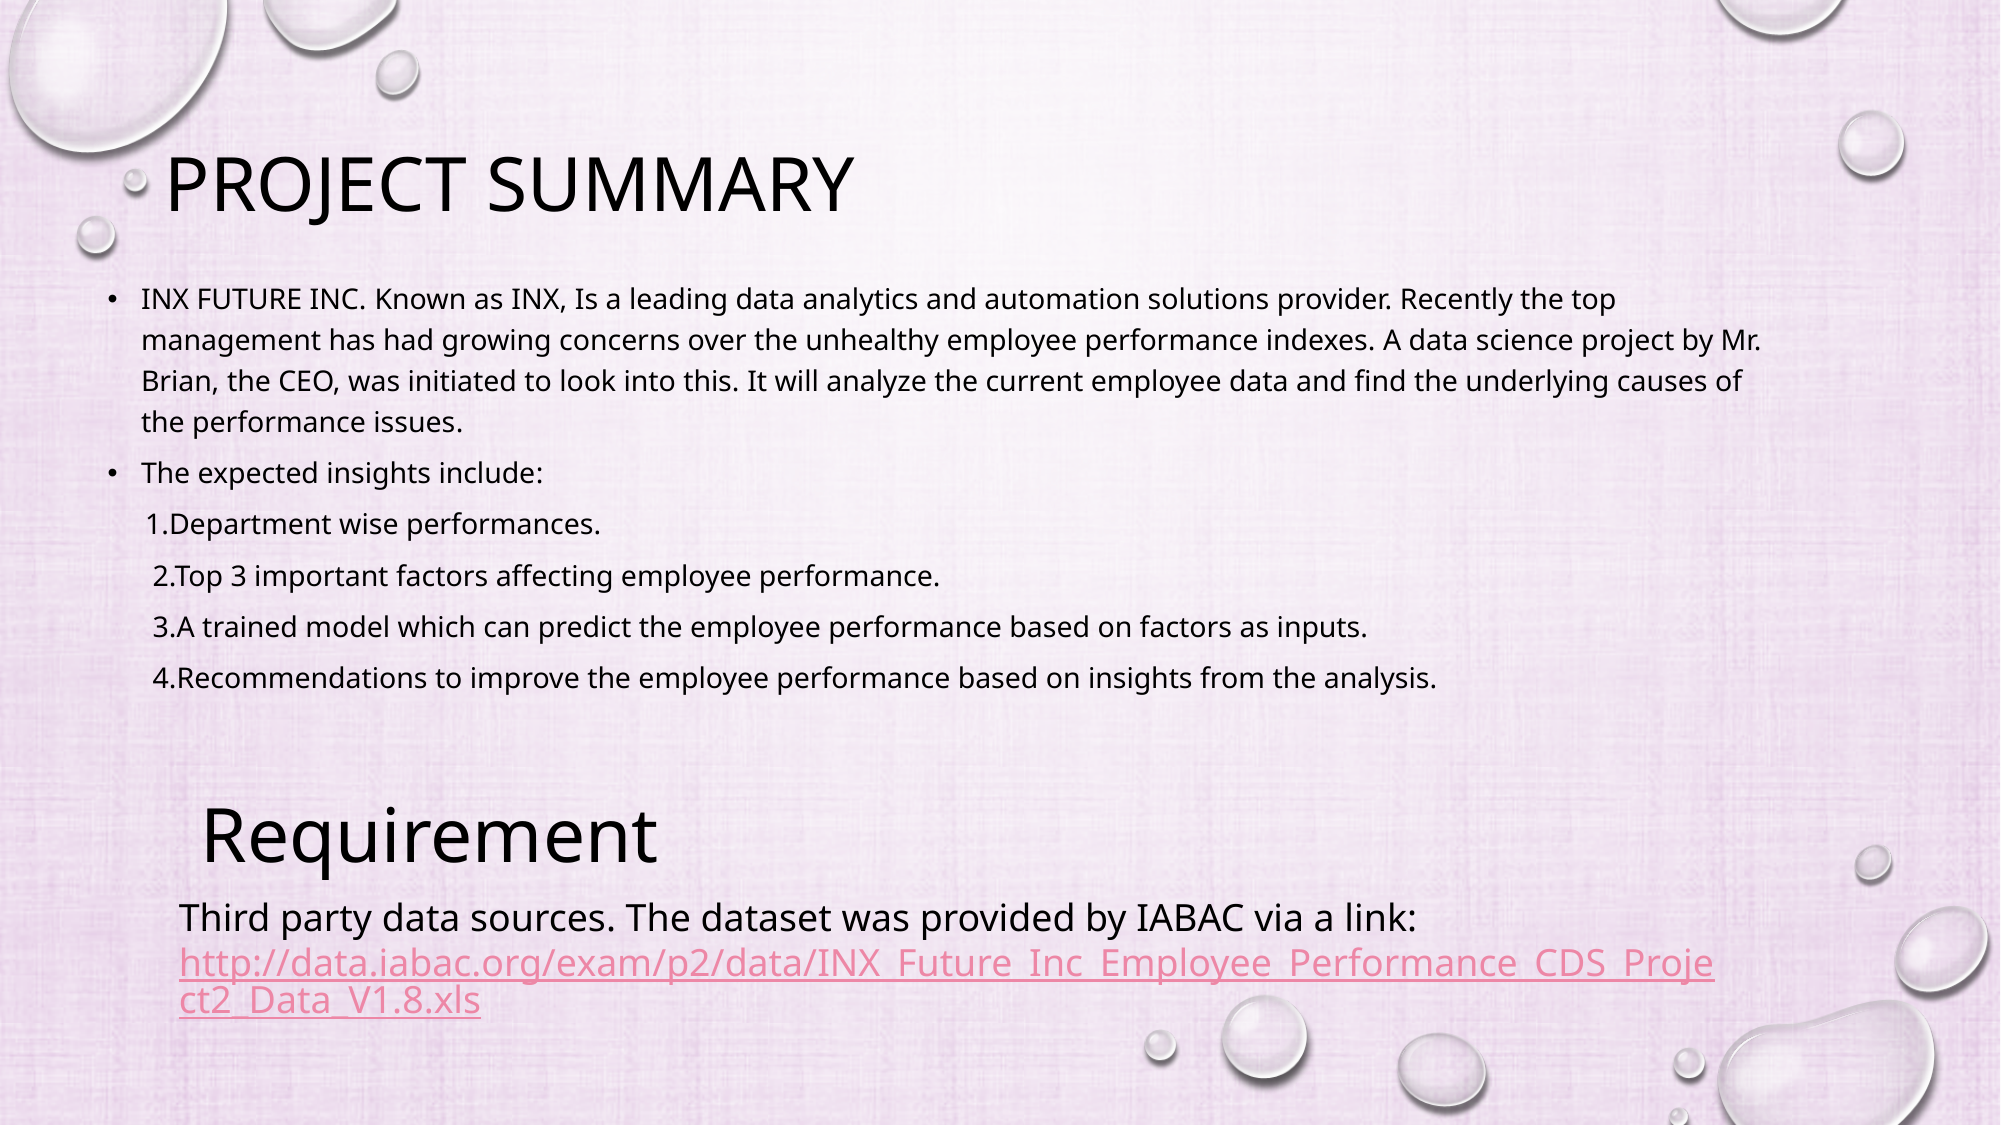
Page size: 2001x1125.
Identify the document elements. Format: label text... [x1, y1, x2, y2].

text_box Requirement [185, 780, 1629, 886]
list INX Future Inc. Known as INX, Is a leading data analytics and automation solutions provider. Recently the top management has had growing concerns over the unhealthy employee performance indexes. A data science project by Mr. Brian, the CEO, was initiated to look into this. It will analyze the current employee data and find the underlying causes of the performance issues. The expected insights include: 1.Department wise performances. 2.Top 3 important factors affecting employee performance. 3.A trained model which can predict the employee performance based on factors as inputs. 4.Recommendations to improve the employee performance based on insights from the analysis. [92, 232, 1793, 710]
picture [0, 0, 2000, 1125]
text_box Third party data sources. The dataset was provided by IABAC via a link: http://data.iabac.org/exam/p2/data/INX_Future_Inc_Employee_Performance_CDS_Project2_Data_V1.8.xls [164, 886, 1748, 998]
title Project summary [149, 101, 1851, 364]
